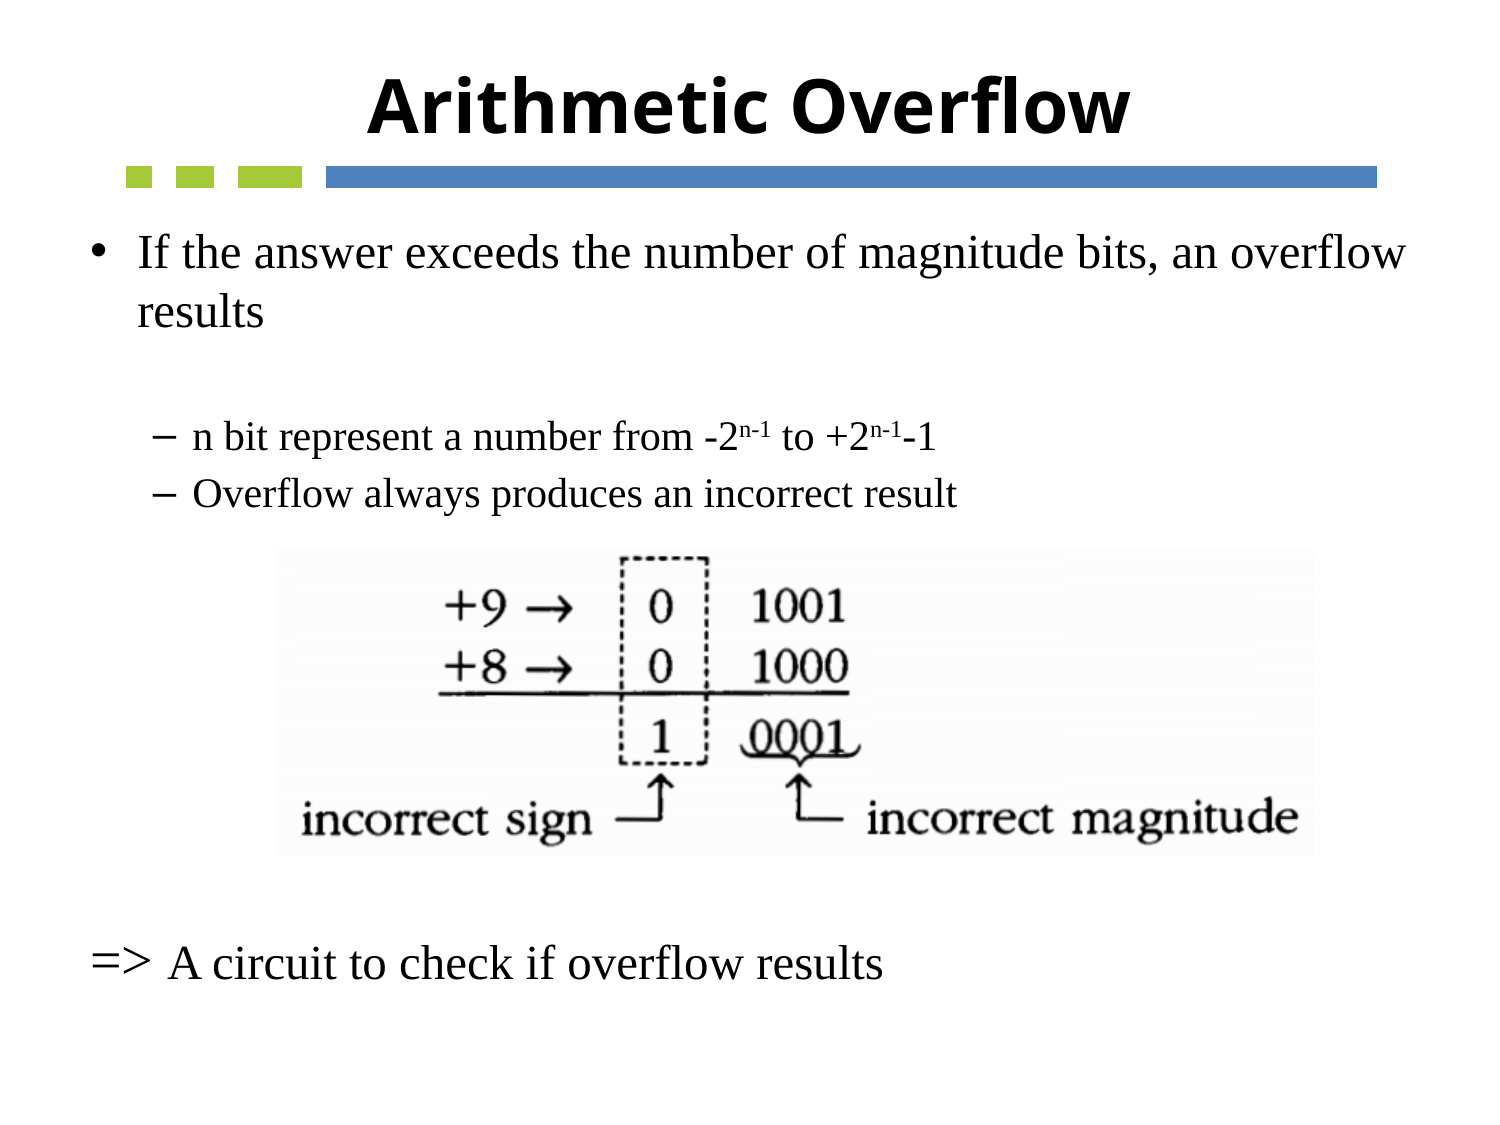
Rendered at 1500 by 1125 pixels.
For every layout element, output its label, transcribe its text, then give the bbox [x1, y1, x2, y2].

list If the answer exceeds the number of magnitude bits, an overflow results n bit represent a number from -2n-1 to +2n-1-1 Overflow always produces an incorrect result => A circuit to check if overflow results [75, 212, 1425, 1000]
title Arithmetic Overflow [75, 45, 1425, 163]
picture [274, 549, 1314, 857]
